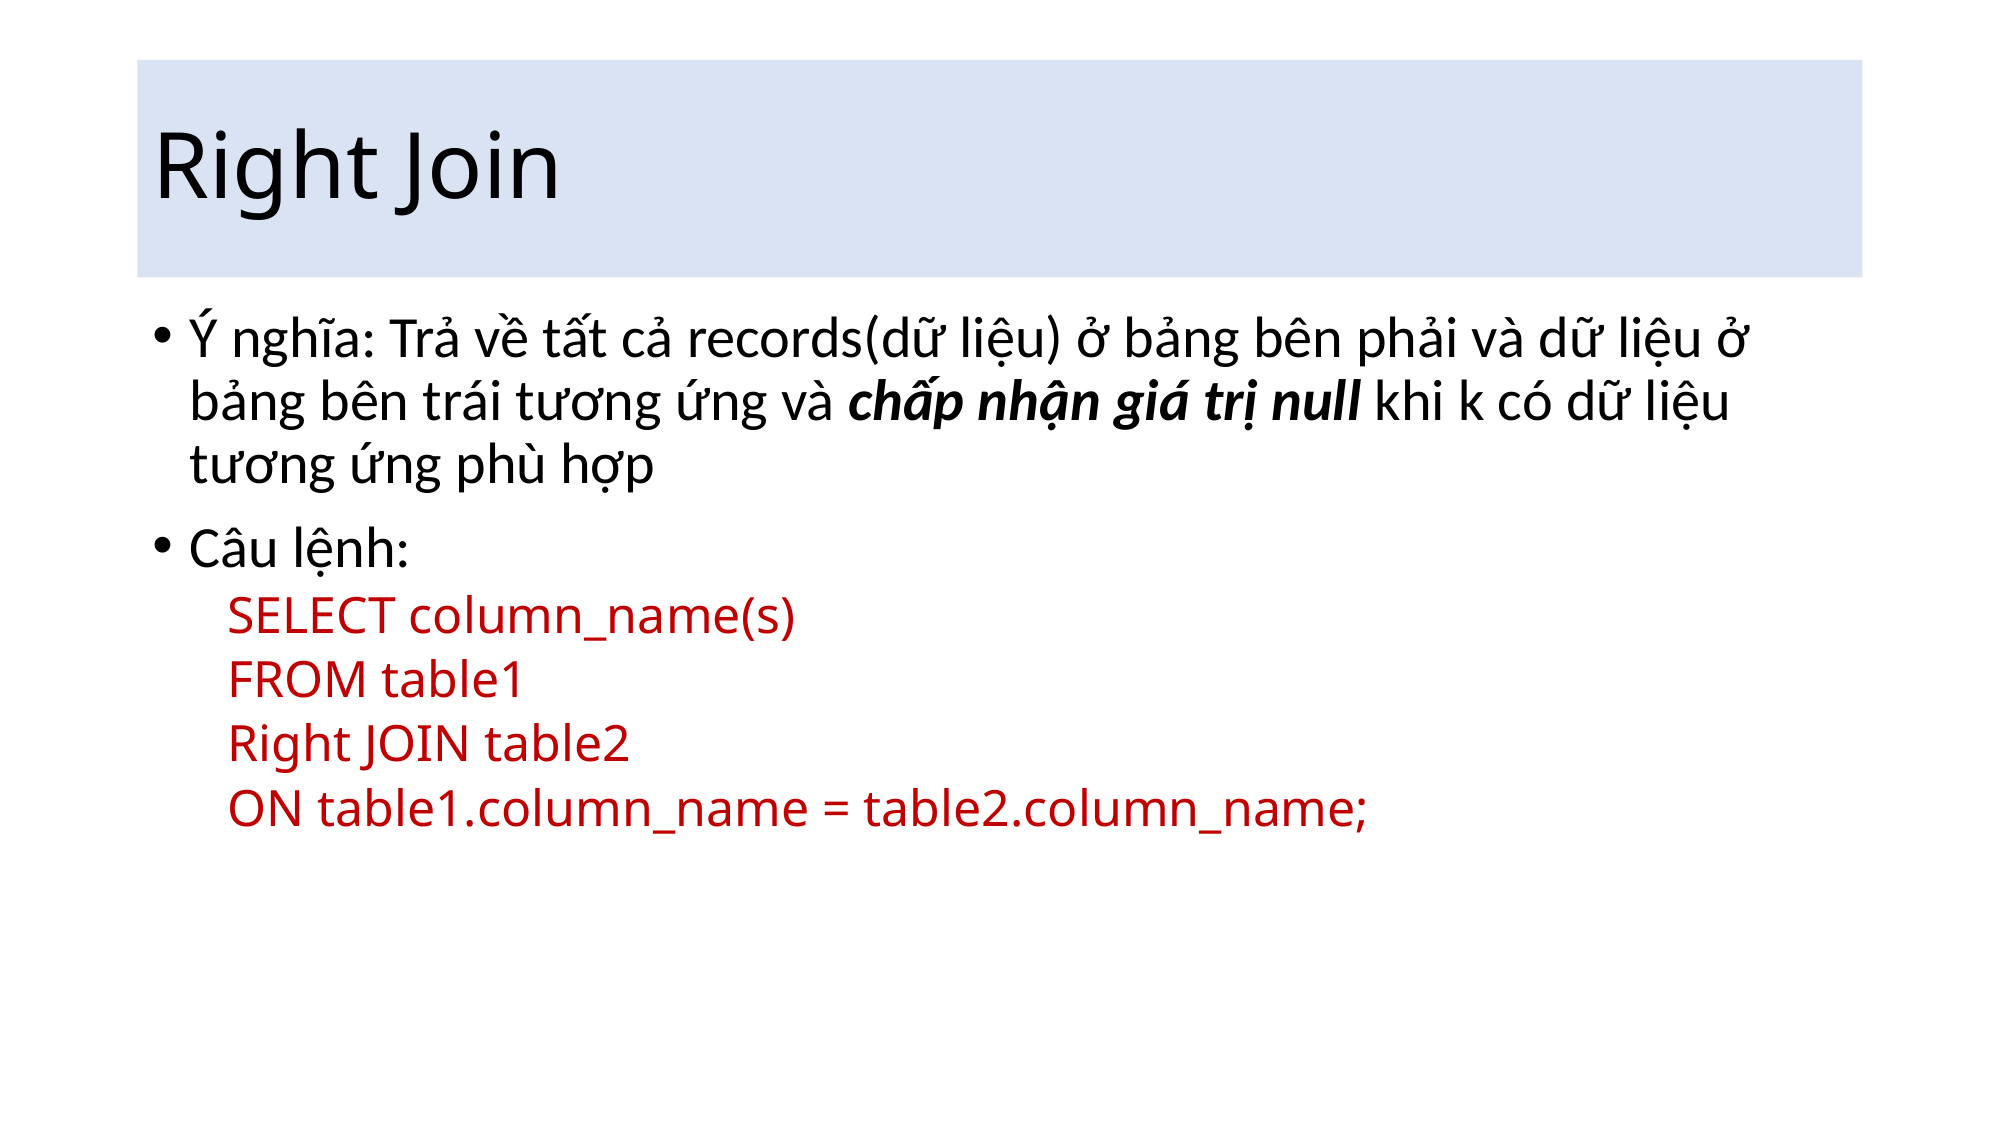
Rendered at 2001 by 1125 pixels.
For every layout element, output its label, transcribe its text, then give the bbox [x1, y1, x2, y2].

list Ý nghĩa: Trả về tất cả records(dữ liệu) ở bảng bên phải và dữ liệu ở bảng bên trái tương ứng và chấp nhận giá trị null khi k có dữ liệu tương ứng phù hợp Câu lệnh: SELECT column_name(s) FROM table1 Right JOIN table2 ON table1.column_name = table2.column_name; [137, 299, 1863, 1014]
title Right Join [137, 59, 1863, 278]
